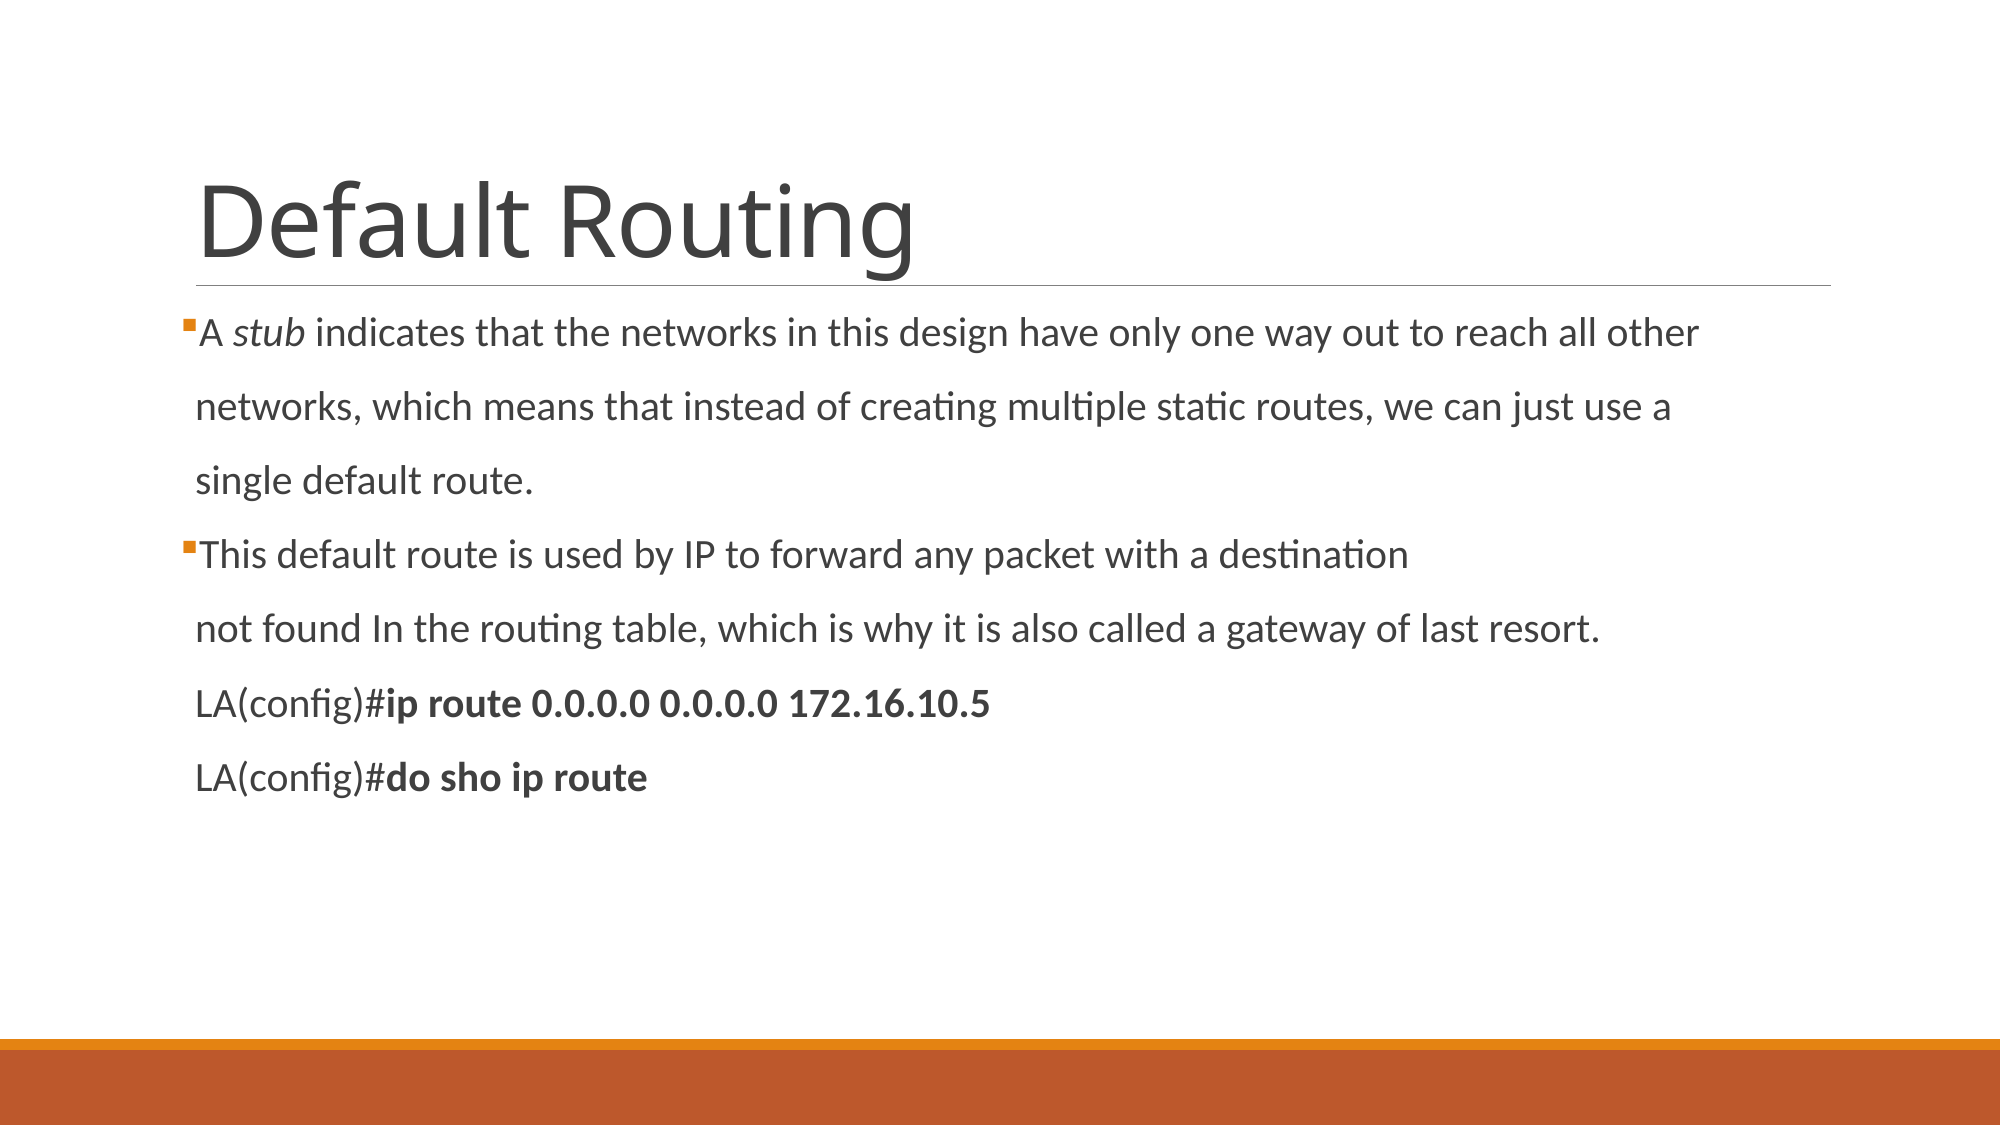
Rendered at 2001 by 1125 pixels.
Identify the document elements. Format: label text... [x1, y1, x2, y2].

title Default Routing [180, 47, 1830, 285]
list A stub indicates that the networks in this design have only one way out to reach all other networks, which means that instead of creating multiple static routes, we can just use a single default route. This default route is used by IP to forward any packet with a destination not found In the routing table, which is why it is also called a gateway of last resort. LA(config)#ip route 0.0.0.0 0.0.0.0 172.16.10.5 LA(config)#do sho ip route [180, 302, 1830, 963]
